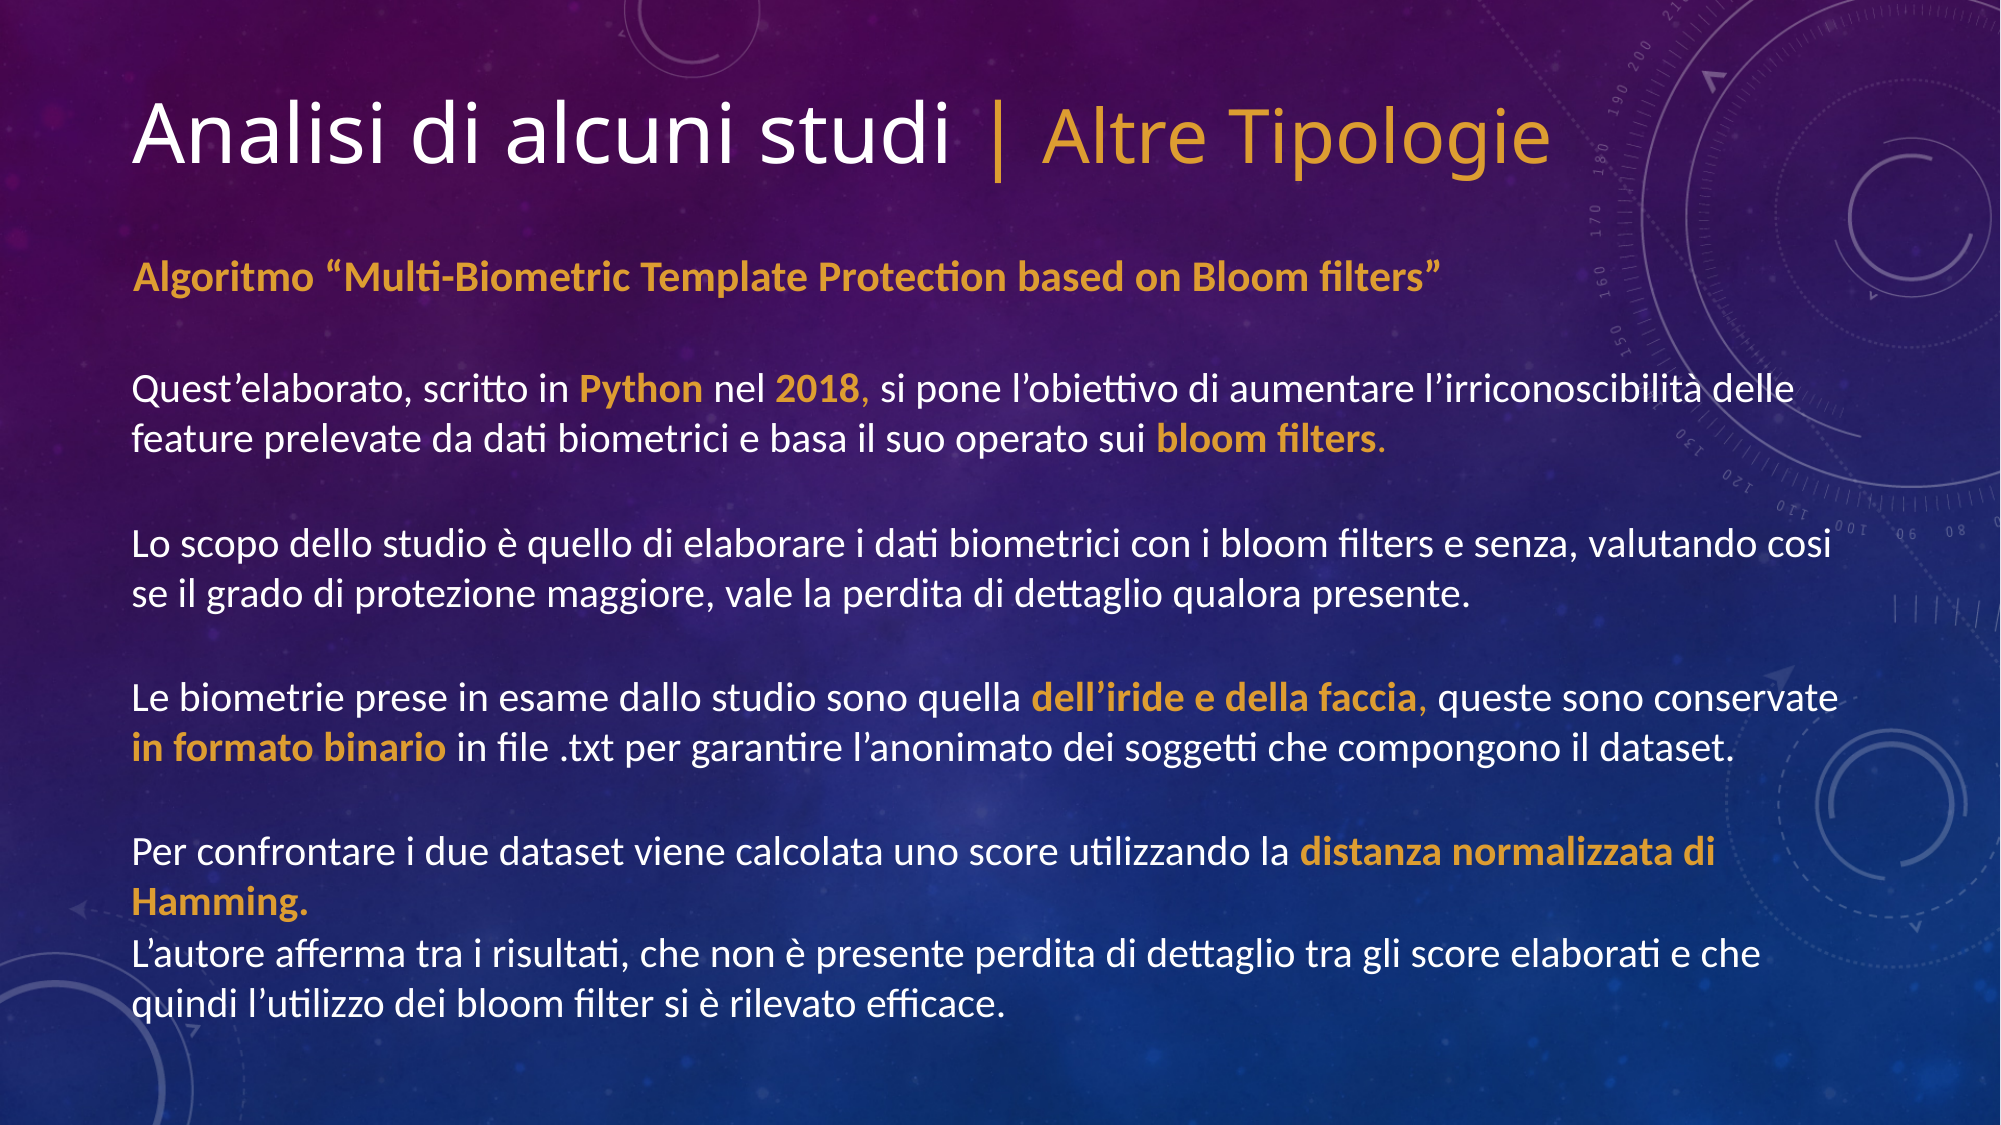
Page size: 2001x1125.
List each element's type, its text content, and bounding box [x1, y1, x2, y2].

text_box Quest’elaborato, scritto in Python nel 2018, si pone l’obiettivo di aumentare l’irriconoscibilità delle feature prelevate da dati biometrici e basa il suo operato sui bloom filters. Lo scopo dello studio è quello di elaborare i dati biometrici con i bloom filters e senza, valutando cosi se il grado di protezione maggiore, vale la perdita di dettaglio qualora presente. Le biometrie prese in esame dallo studio sono quella dell’iride e della faccia, queste sono conservate in formato binario in file .txt per garantire l’anonimato dei soggetti che compongono il dataset. Per confrontare i due dataset viene calcolata uno score utilizzando la distanza normalizzata di Hamming. L’autore afferma tra i risultati, che non è presente perdita di dettaglio tra gli score elaborati e che quindi l’utilizzo dei bloom filter si è rilevato efficace. [116, 353, 1886, 1034]
text_box Analisi di alcuni studi | Altre Tipologie [117, 72, 1781, 188]
text_box Algoritmo “Multi-Biometric Template Protection based on Bloom filters” [118, 240, 1732, 308]
picture [0, 0, 2001, 1125]
